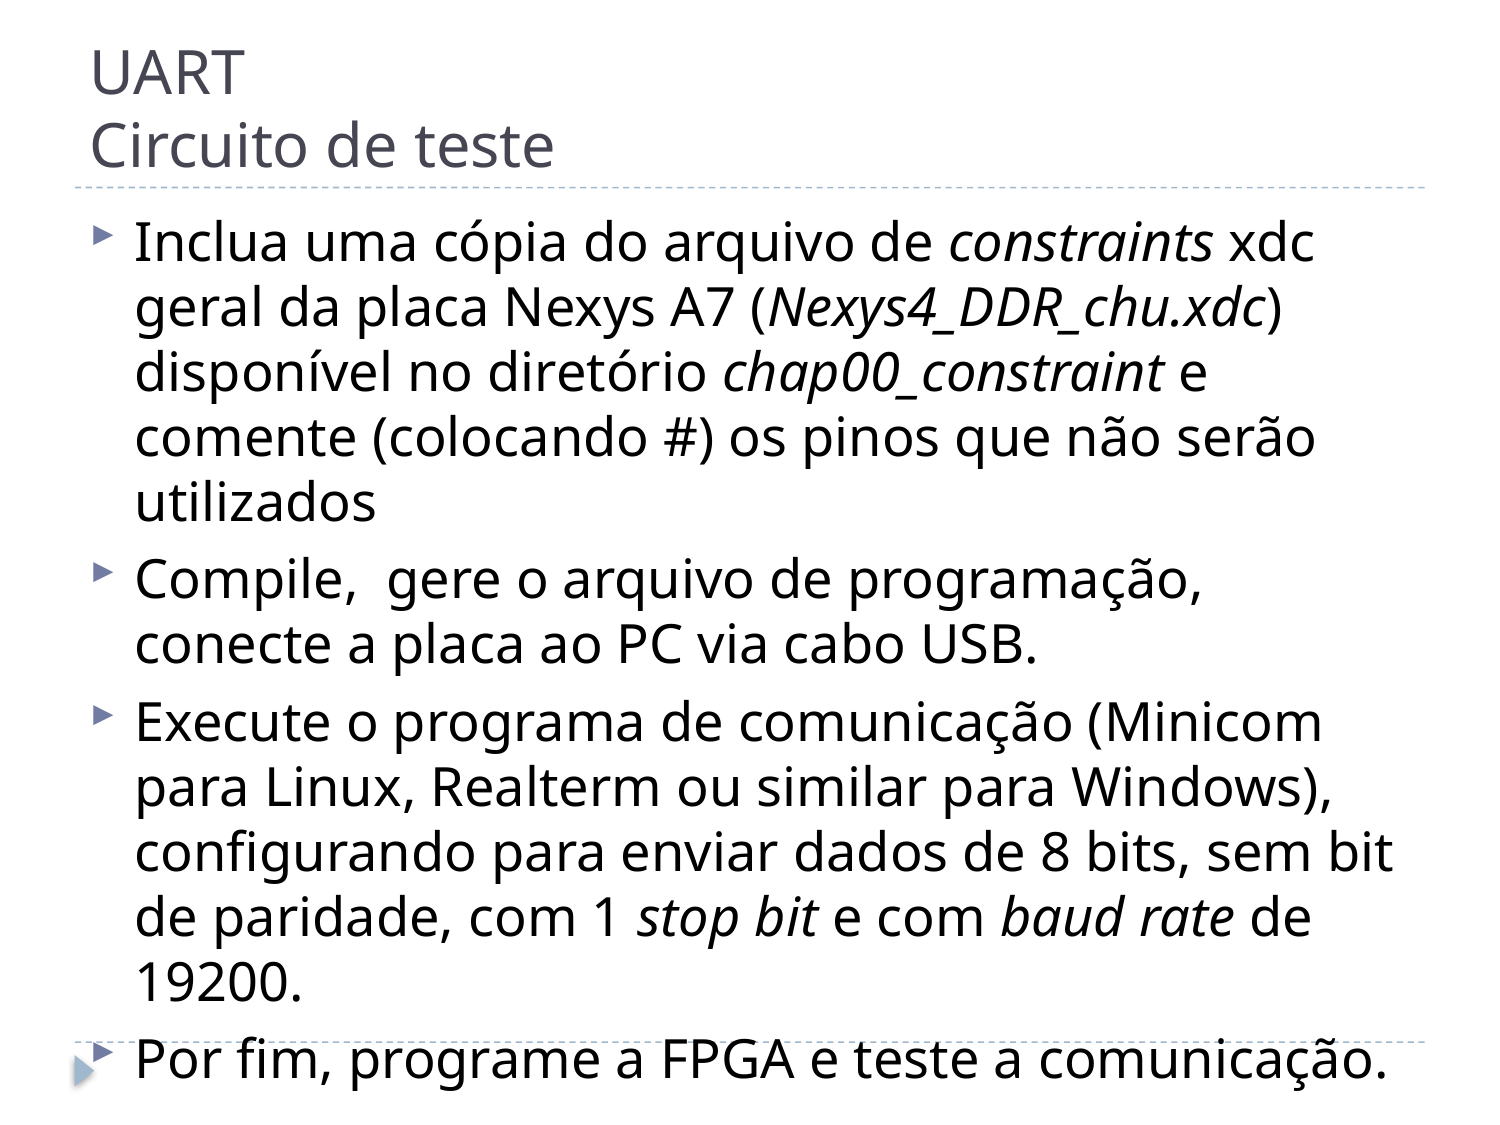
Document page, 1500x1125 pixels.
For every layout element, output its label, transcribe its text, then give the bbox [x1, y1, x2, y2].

title UART Circuito de teste [75, 24, 1425, 188]
list Inclua uma cópia do arquivo de constraints xdc geral da placa Nexys A7 (Nexys4_DDR_chu.xdc) disponível no diretório chap00_constraint e comente (colocando #) os pinos que não serão utilizados Compile, gere o arquivo de programação, conecte a placa ao PC via cabo USB. Execute o programa de comunicação (Minicom para Linux, Realterm ou similar para Windows), configurando para enviar dados de 8 bits, sem bit de paridade, com 1 stop bit e com baud rate de 19200. Por fim, programe a FPGA e teste a comunicação. [75, 200, 1425, 1010]
